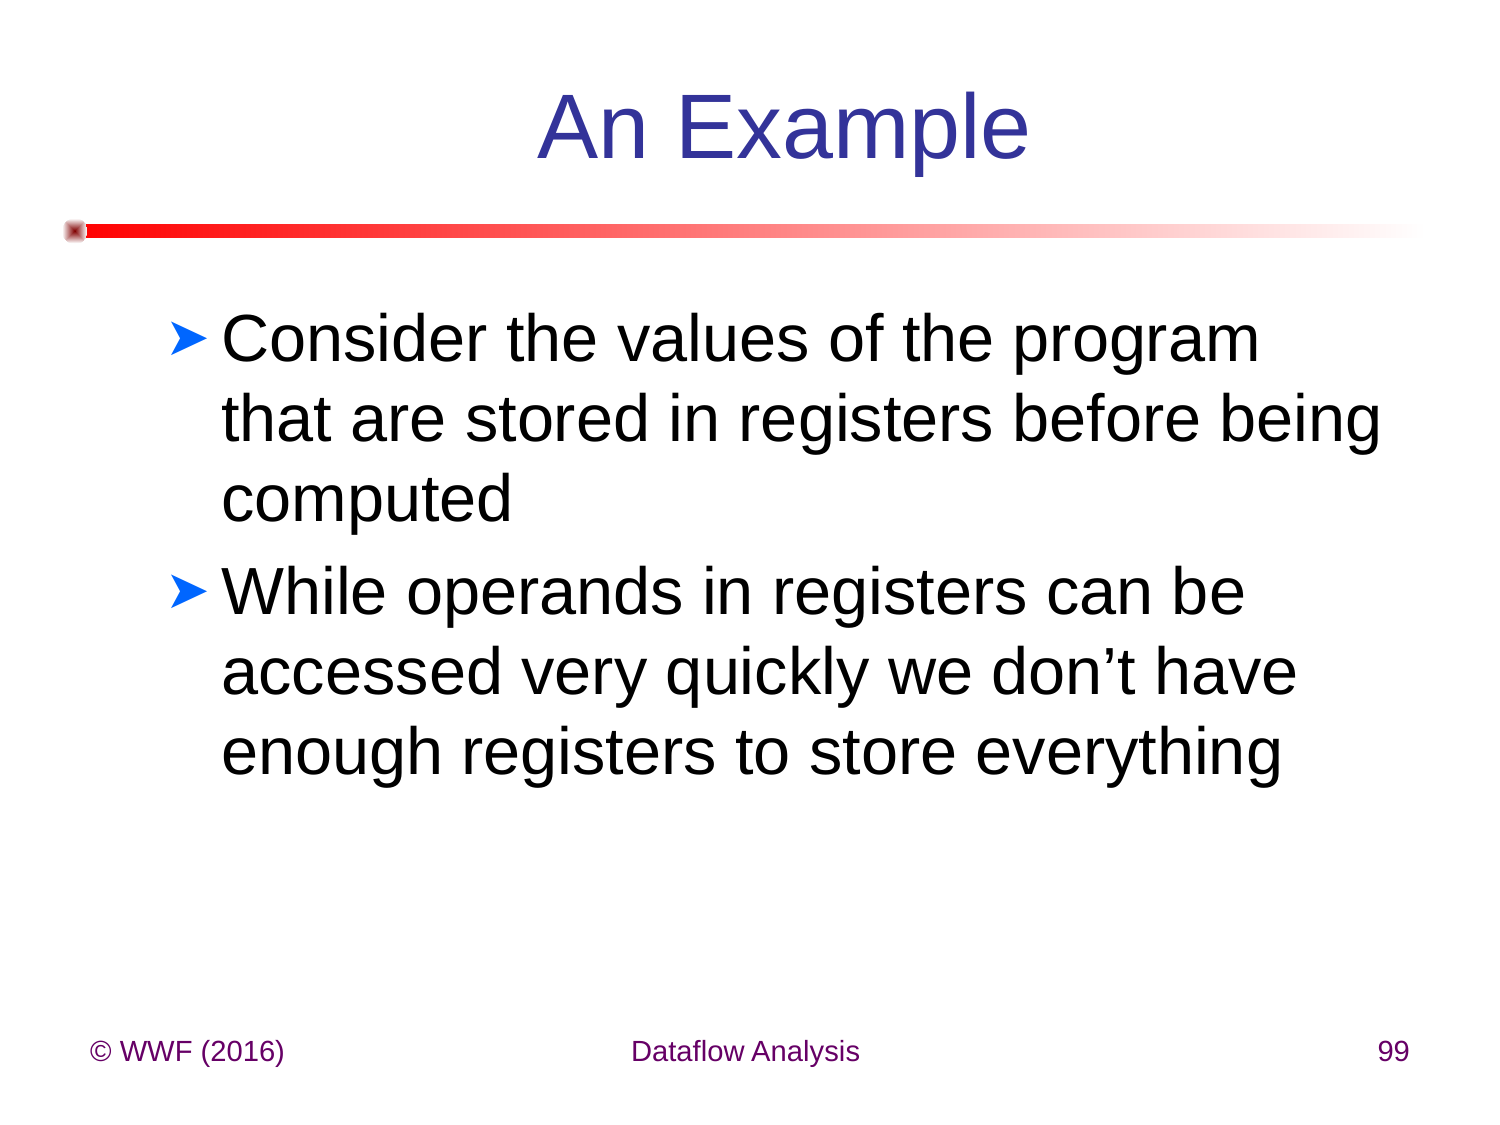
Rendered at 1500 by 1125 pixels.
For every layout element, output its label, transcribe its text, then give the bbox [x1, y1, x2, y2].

slide_number 99 [1400, 1024, 1425, 1103]
title An Example [174, 82, 1396, 162]
list Consider the values of the program that are stored in registers before being computed While operands in registers can be accessed very quickly we don’t have enough registers to store everything [150, 287, 1400, 1107]
slide_number © WWF (2016) [75, 1024, 150, 1103]
